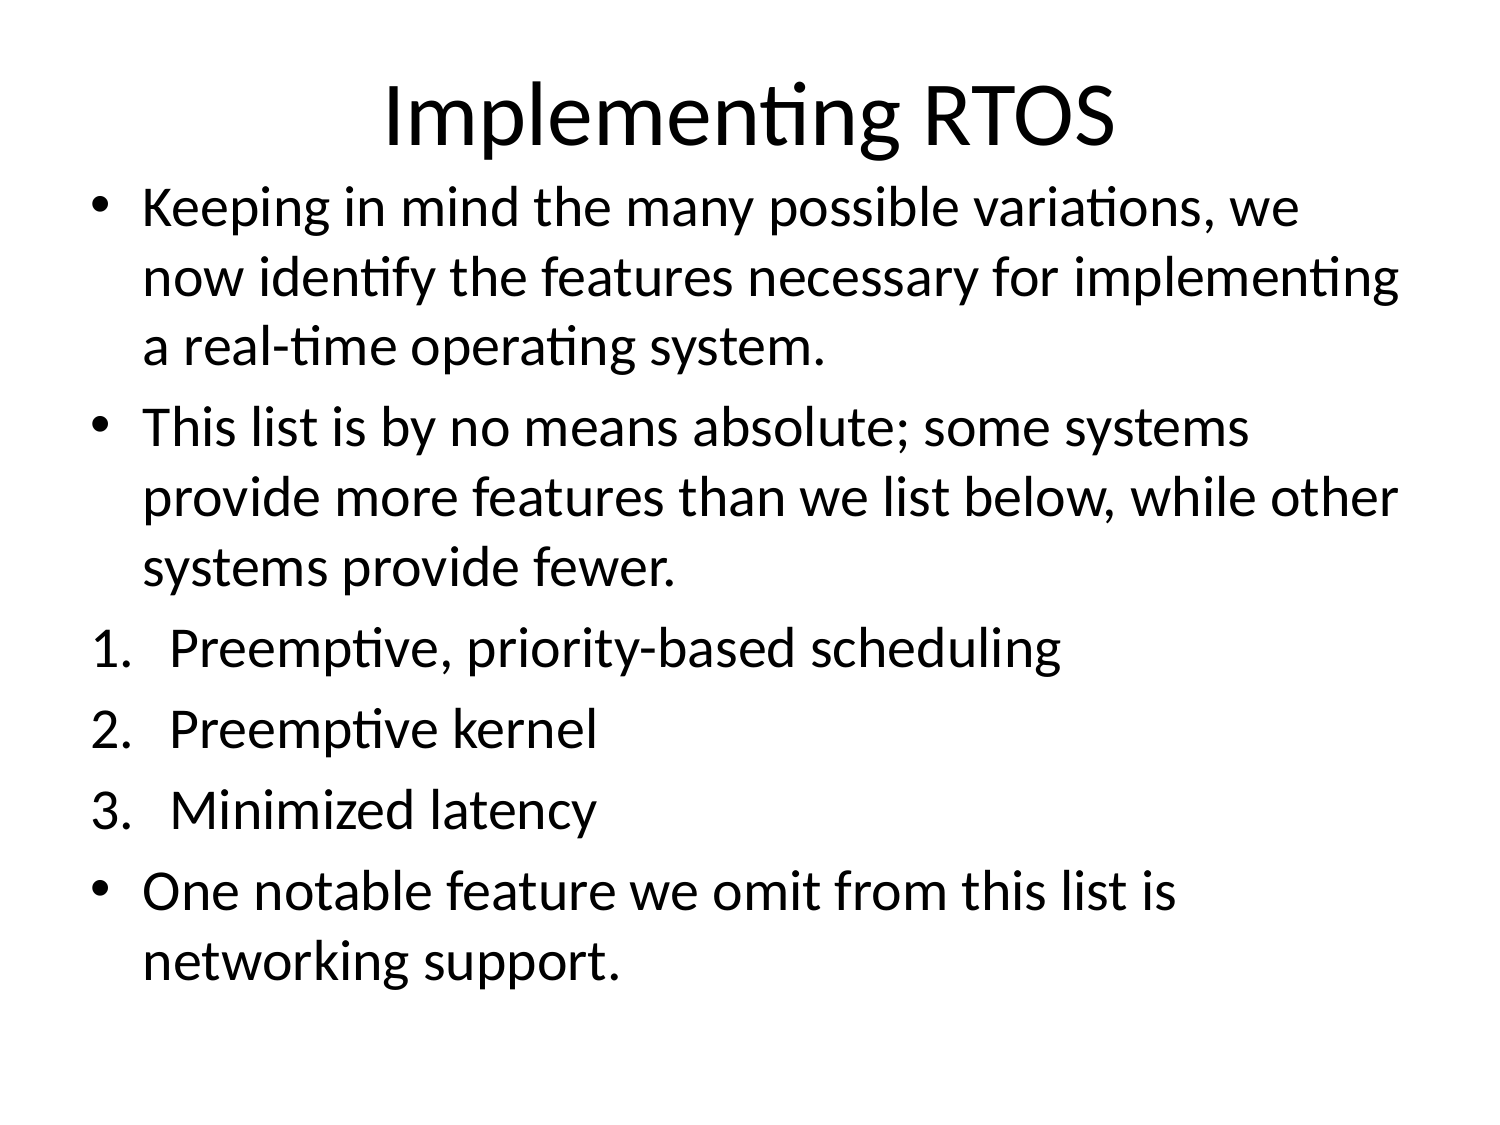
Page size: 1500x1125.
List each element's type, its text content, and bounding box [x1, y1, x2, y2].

title Implementing RTOS [75, 45, 1425, 160]
list Keeping in mind the many possible variations, we now identify the features necessary for implementing a real-time operating system. This list is by no means absolute; some systems provide more features than we list below, while other systems provide fewer. Preemptive, priority-based scheduling Preemptive kernel Minimized latency One notable feature we omit from this list is networking support. [75, 160, 1425, 1005]
